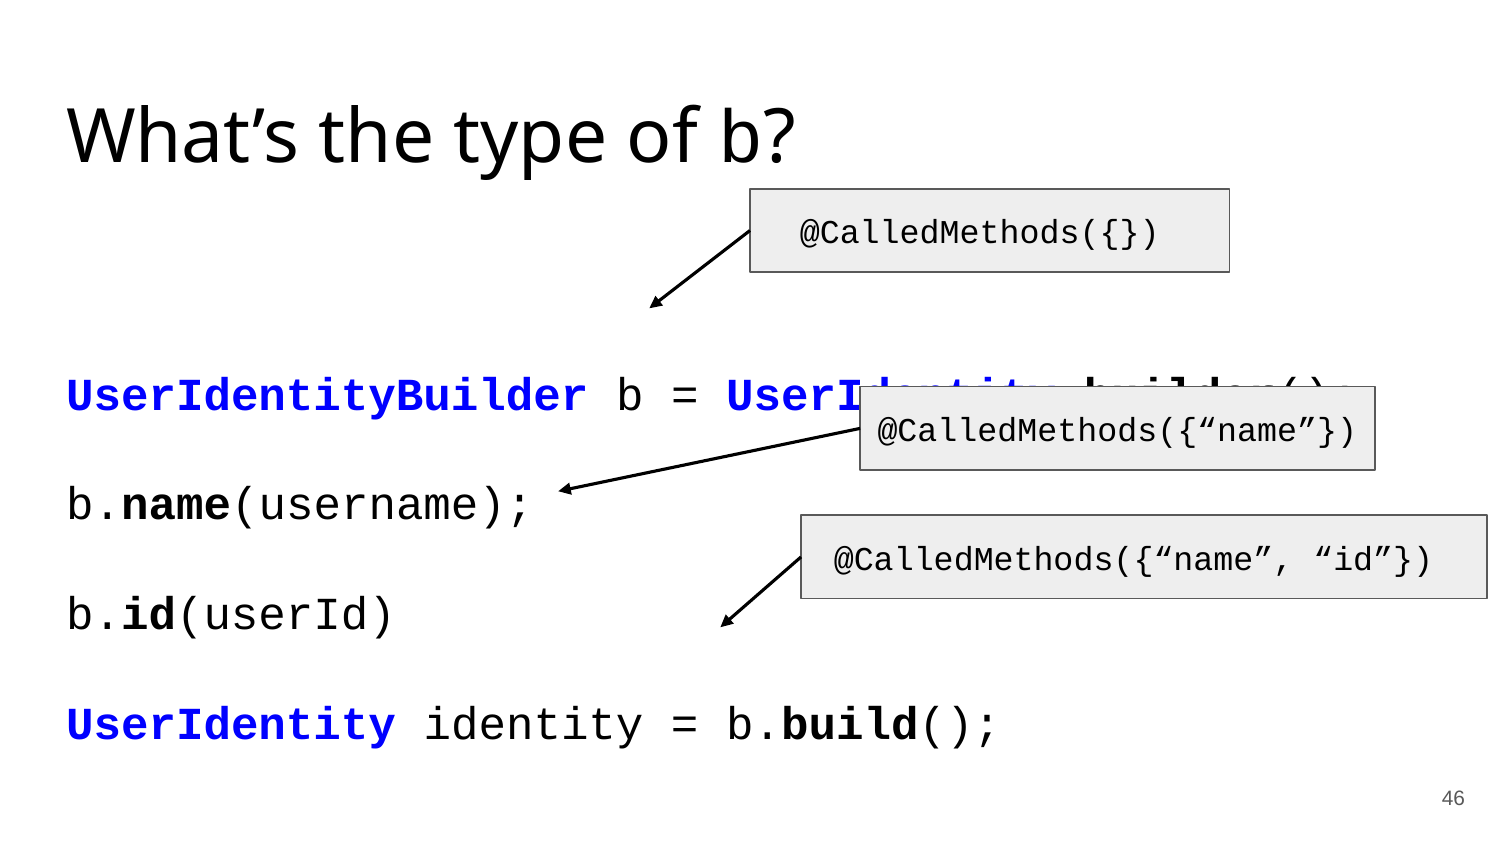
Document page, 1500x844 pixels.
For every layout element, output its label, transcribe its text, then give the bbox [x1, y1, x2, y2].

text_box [649, 230, 751, 309]
text_box @CalledMethods({“name”}) [860, 386, 1375, 471]
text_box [558, 428, 861, 492]
title What’s the type of b? [51, 72, 1449, 167]
text_box @CalledMethods({“name”, “id”}) [800, 515, 1487, 599]
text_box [720, 556, 802, 628]
text_box @CalledMethods({}) [750, 188, 1230, 273]
list UserIdentityBuilder b = UserIdentity.builder(); b.name(username); b.id(userId) UserIdentity identity = b.build(); [51, 294, 1449, 599]
slide_number ‹#› [1389, 764, 1480, 830]
